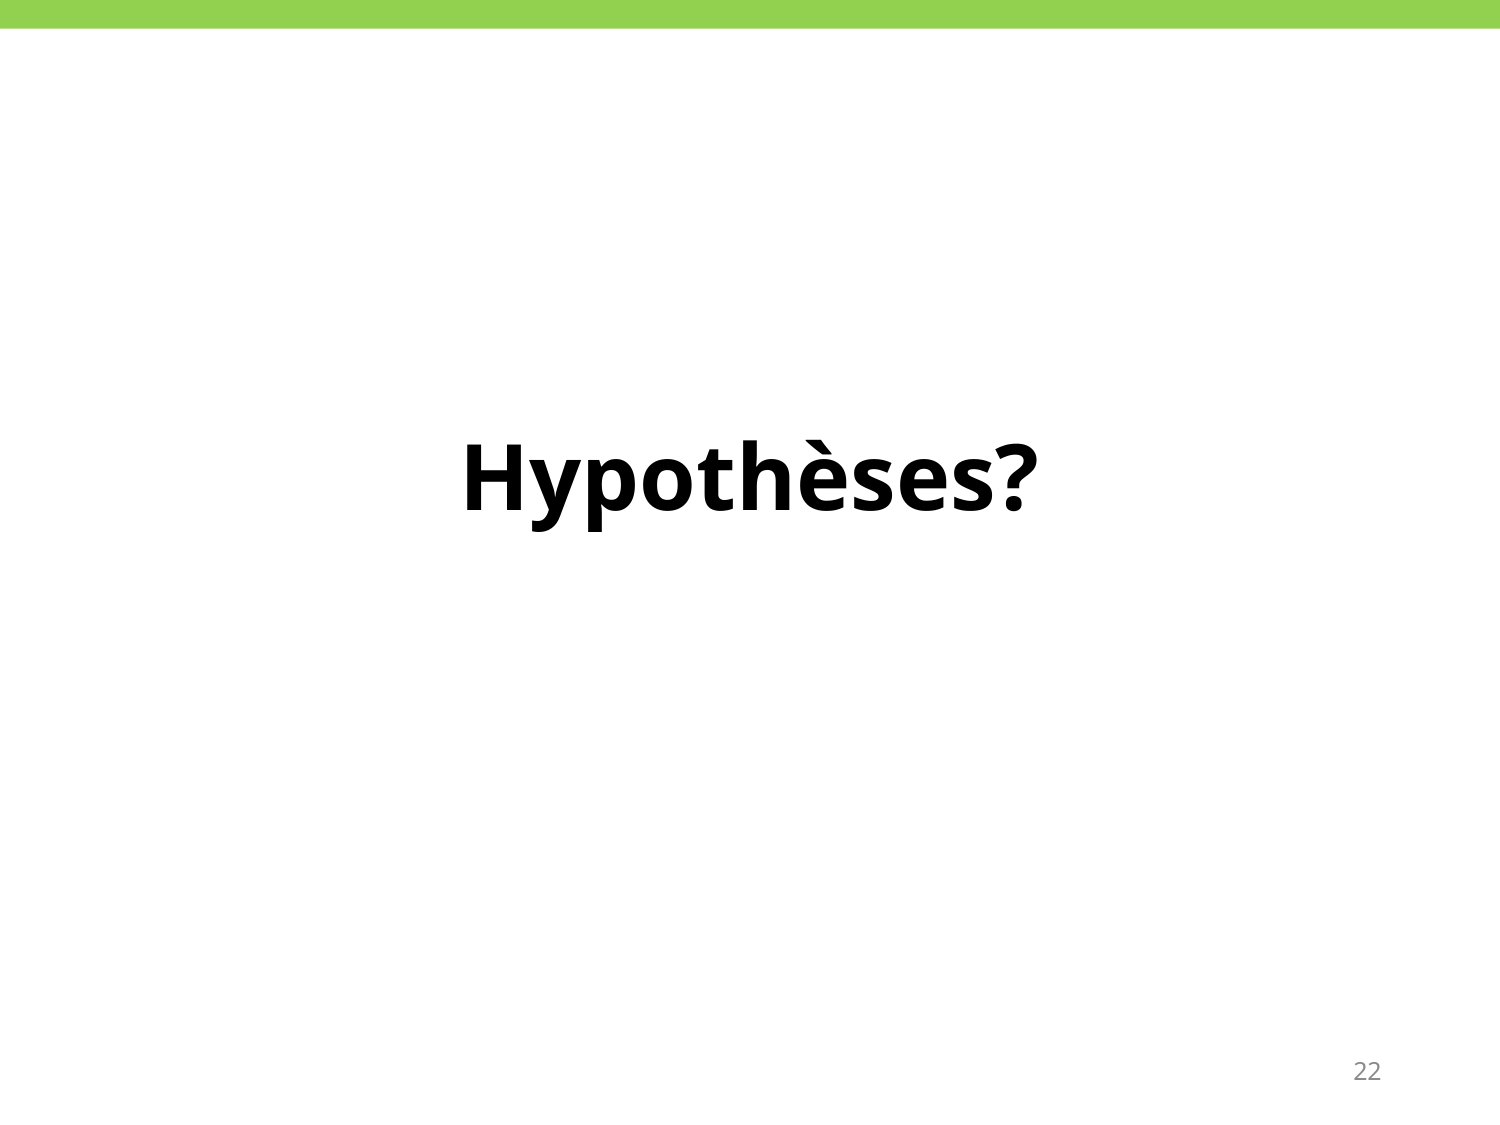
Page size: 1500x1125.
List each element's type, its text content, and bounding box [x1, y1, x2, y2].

title Hypothèses? [103, 372, 1397, 590]
slide_number 22 [1059, 1042, 1397, 1103]
